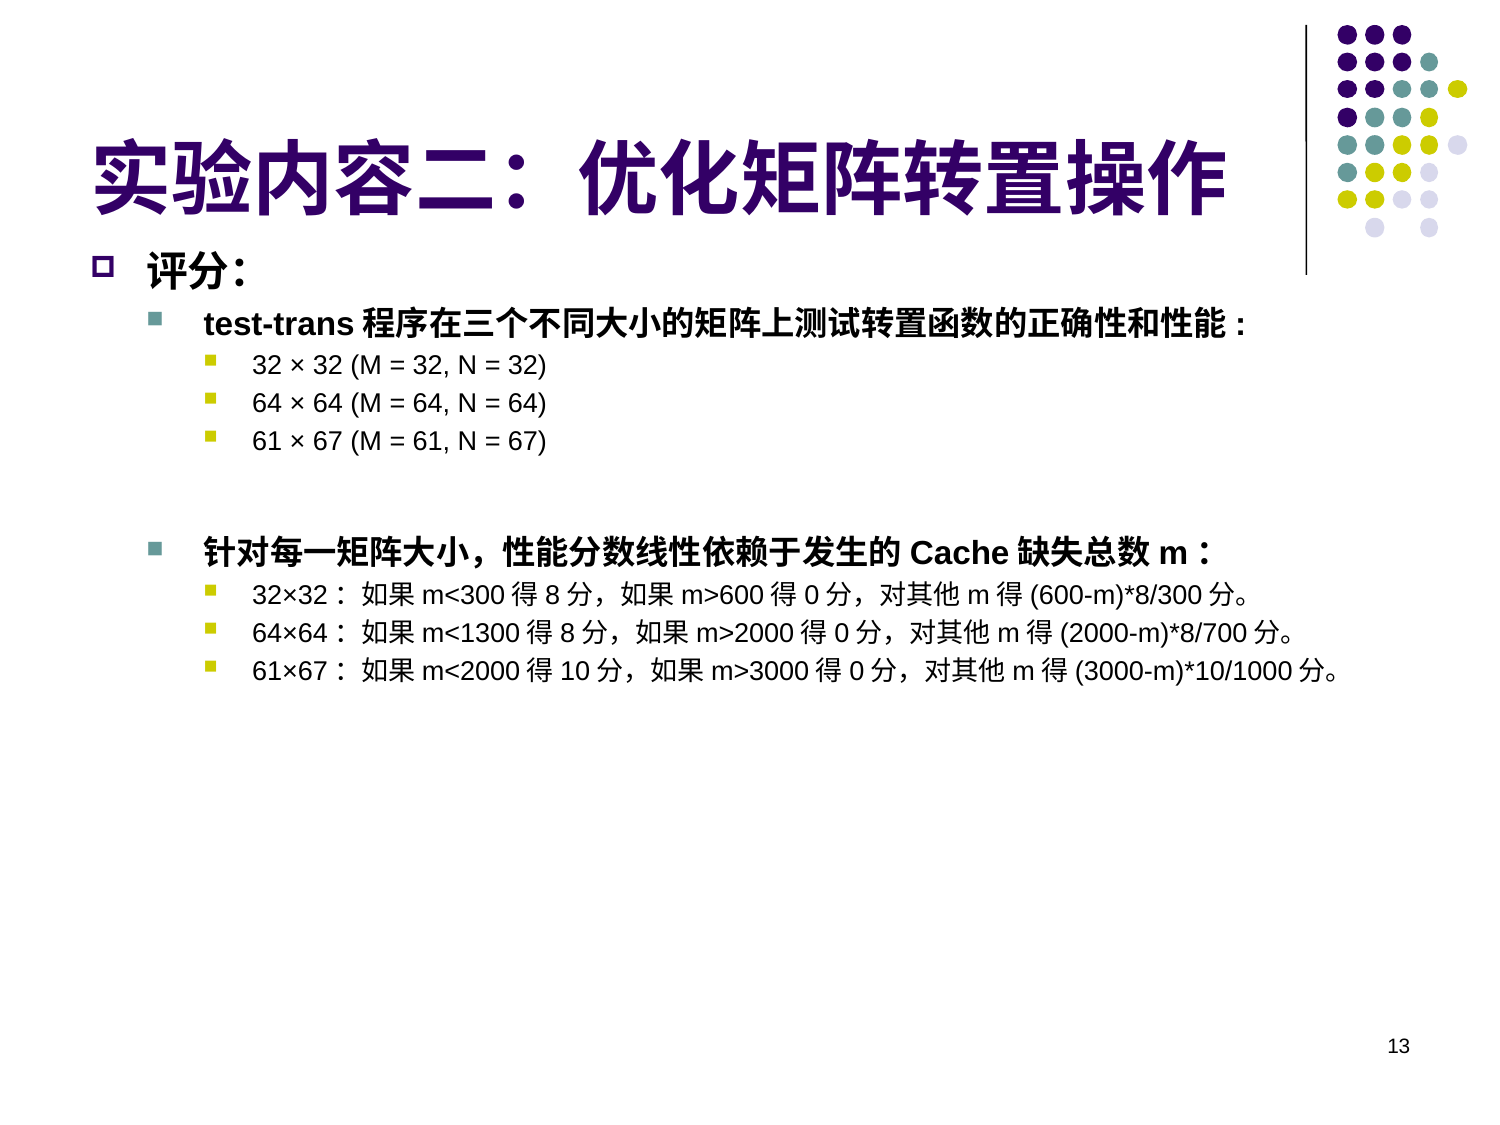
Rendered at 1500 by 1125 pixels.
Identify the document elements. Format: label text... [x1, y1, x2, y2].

text_box 13 [1074, 1024, 1425, 1100]
list 评分： test-trans程序在三个不同大小的矩阵上测试转置函数的正确性和性能: 32 × 32 (M = 32, N = 32) 64 × 64 (M = 64, N = 64) 61 × 67 (M = 61, N = 67) 针对每一矩阵大小，性能分数线性依赖于发生的Cache缺失总数m： 32×32：如果m<300得8分，如果m>600得0分，对其他m得(600-m)*8/300分。 64×64：如果m<1300得8分，如果m>2000得0分，对其他m得(2000-m)*8/700分。 61×67：如果m<2000得10分，如果m>3000得0分，对其他m得(3000-m)*10/1000分。 [75, 237, 1425, 997]
title 实验内容二：优化矩阵转置操作 [75, 20, 1313, 233]
